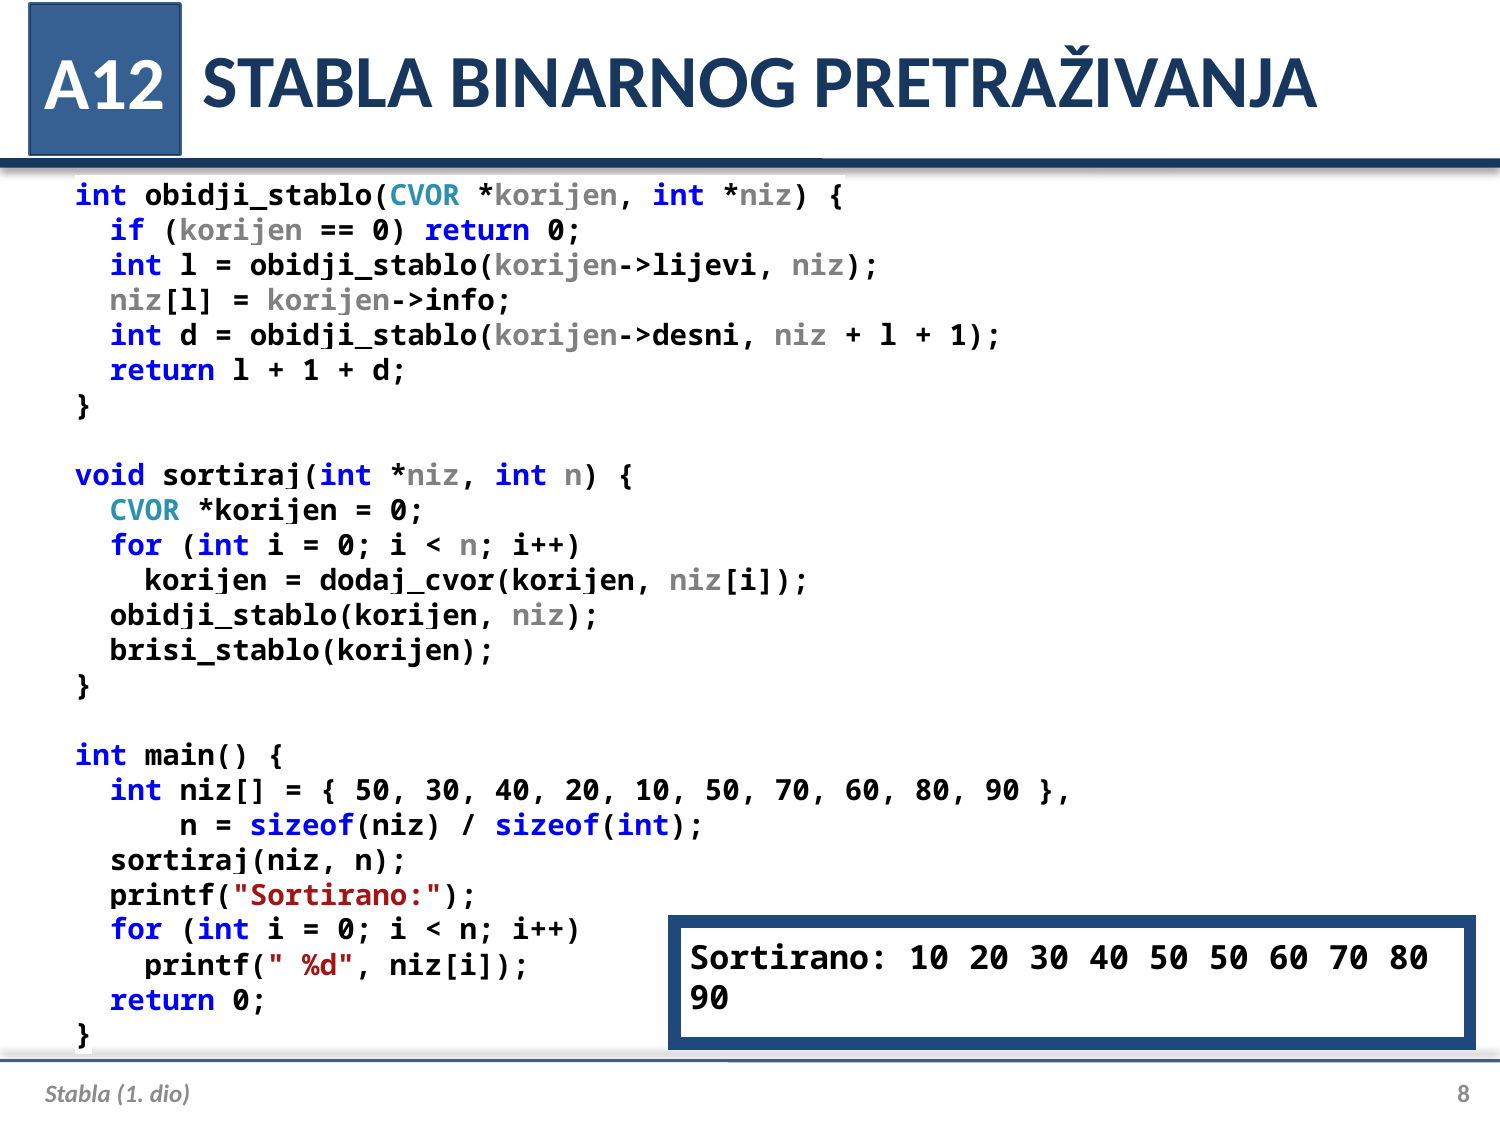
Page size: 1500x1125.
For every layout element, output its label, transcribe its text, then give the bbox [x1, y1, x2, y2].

title STABLA BINARNOG PRETRAŽIVANJA [187, 2, 1470, 153]
text_box int obidji_stablo(CVOR *korijen, int *niz) { if (korijen == 0) return 0; int l = obidji_stablo(korijen->lijevi, niz); niz[l] = korijen->info; int d = obidji_stablo(korijen->desni, niz + l + 1); return l + 1 + d; } void sortiraj(int *niz, int n) { CVOR *korijen = 0; for (int i = 0; i < n; i++) korijen = dodaj_cvor(korijen, niz[i]); obidji_stablo(korijen, niz); brisi_stablo(korijen); } int main() { int niz[] = { 50, 30, 40, 20, 10, 50, 70, 60, 80, 90 }, n = sizeof(niz) / sizeof(int); sortiraj(niz, n); printf("Sortirano:"); for (int i = 0; i < n; i++) printf(" %d", niz[i]); return 0; } [59, 169, 1470, 1059]
slide_number 8 [1395, 1065, 1470, 1119]
footer Stabla (1. dio) [30, 1065, 1395, 1119]
list A12 [30, 4, 180, 155]
text_box Sortirano: 10 20 30 40 50 50 60 70 80 90 [672, 919, 1472, 1045]
